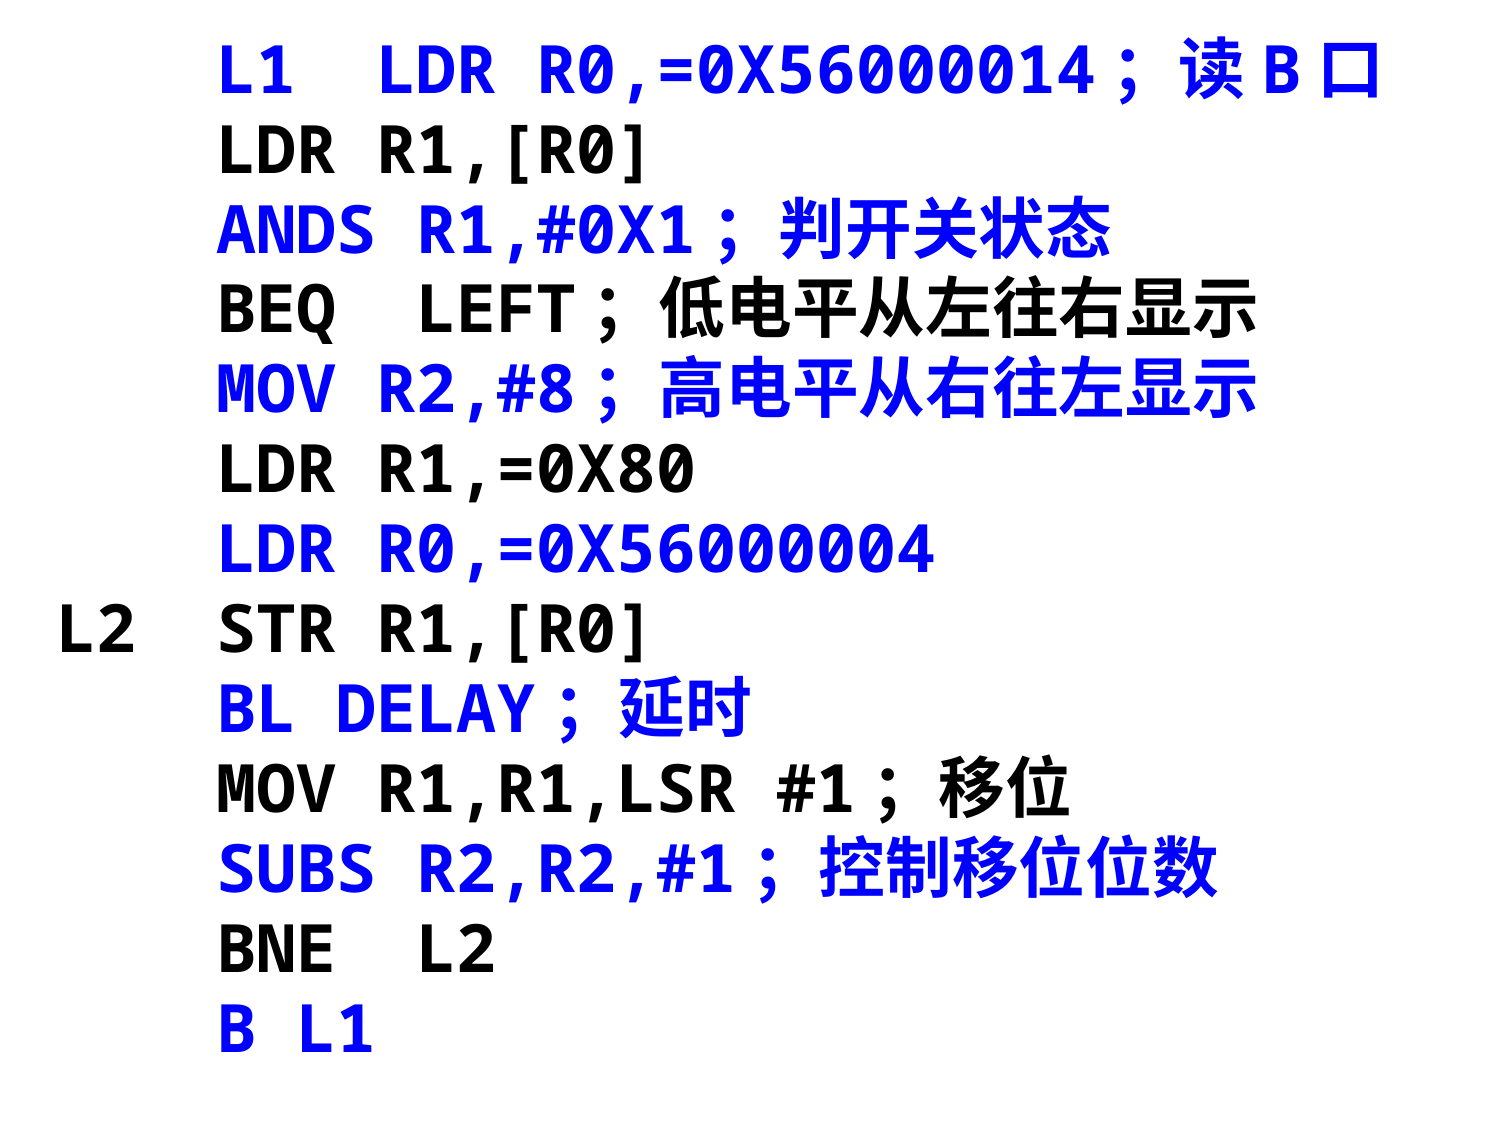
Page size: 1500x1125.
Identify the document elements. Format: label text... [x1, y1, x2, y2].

text_box L1 LDR R0,=0X56000014；读B口 LDR R1,[R0] ANDS R1,#0X1；判开关状态 BEQ LEFT；低电平从左往右显示 MOV R2,#8；高电平从右往左显示 LDR R1,=0X80 LDR R0,=0X56000004 L2 STR R1,[R0] BL DELAY；延时 MOV R1,R1,LSR #1；移位 SUBS R2,R2,#1；控制移位位数 BNE L2 B L1 [41, 19, 1436, 1074]
